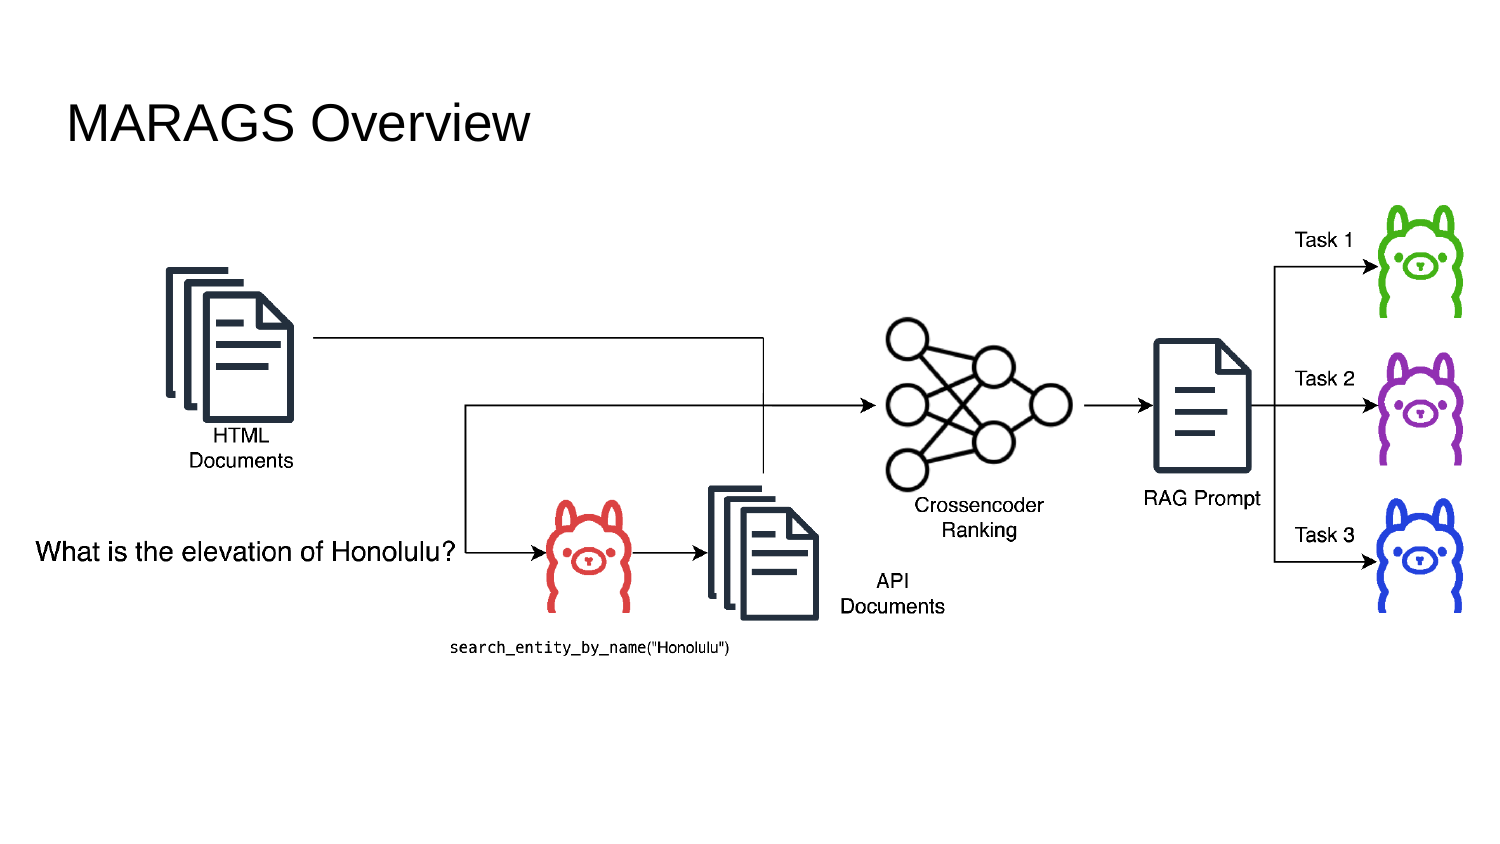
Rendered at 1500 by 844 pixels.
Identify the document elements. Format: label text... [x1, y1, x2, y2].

picture [26, 196, 1464, 689]
title MARAGS Overview [51, 72, 1449, 167]
